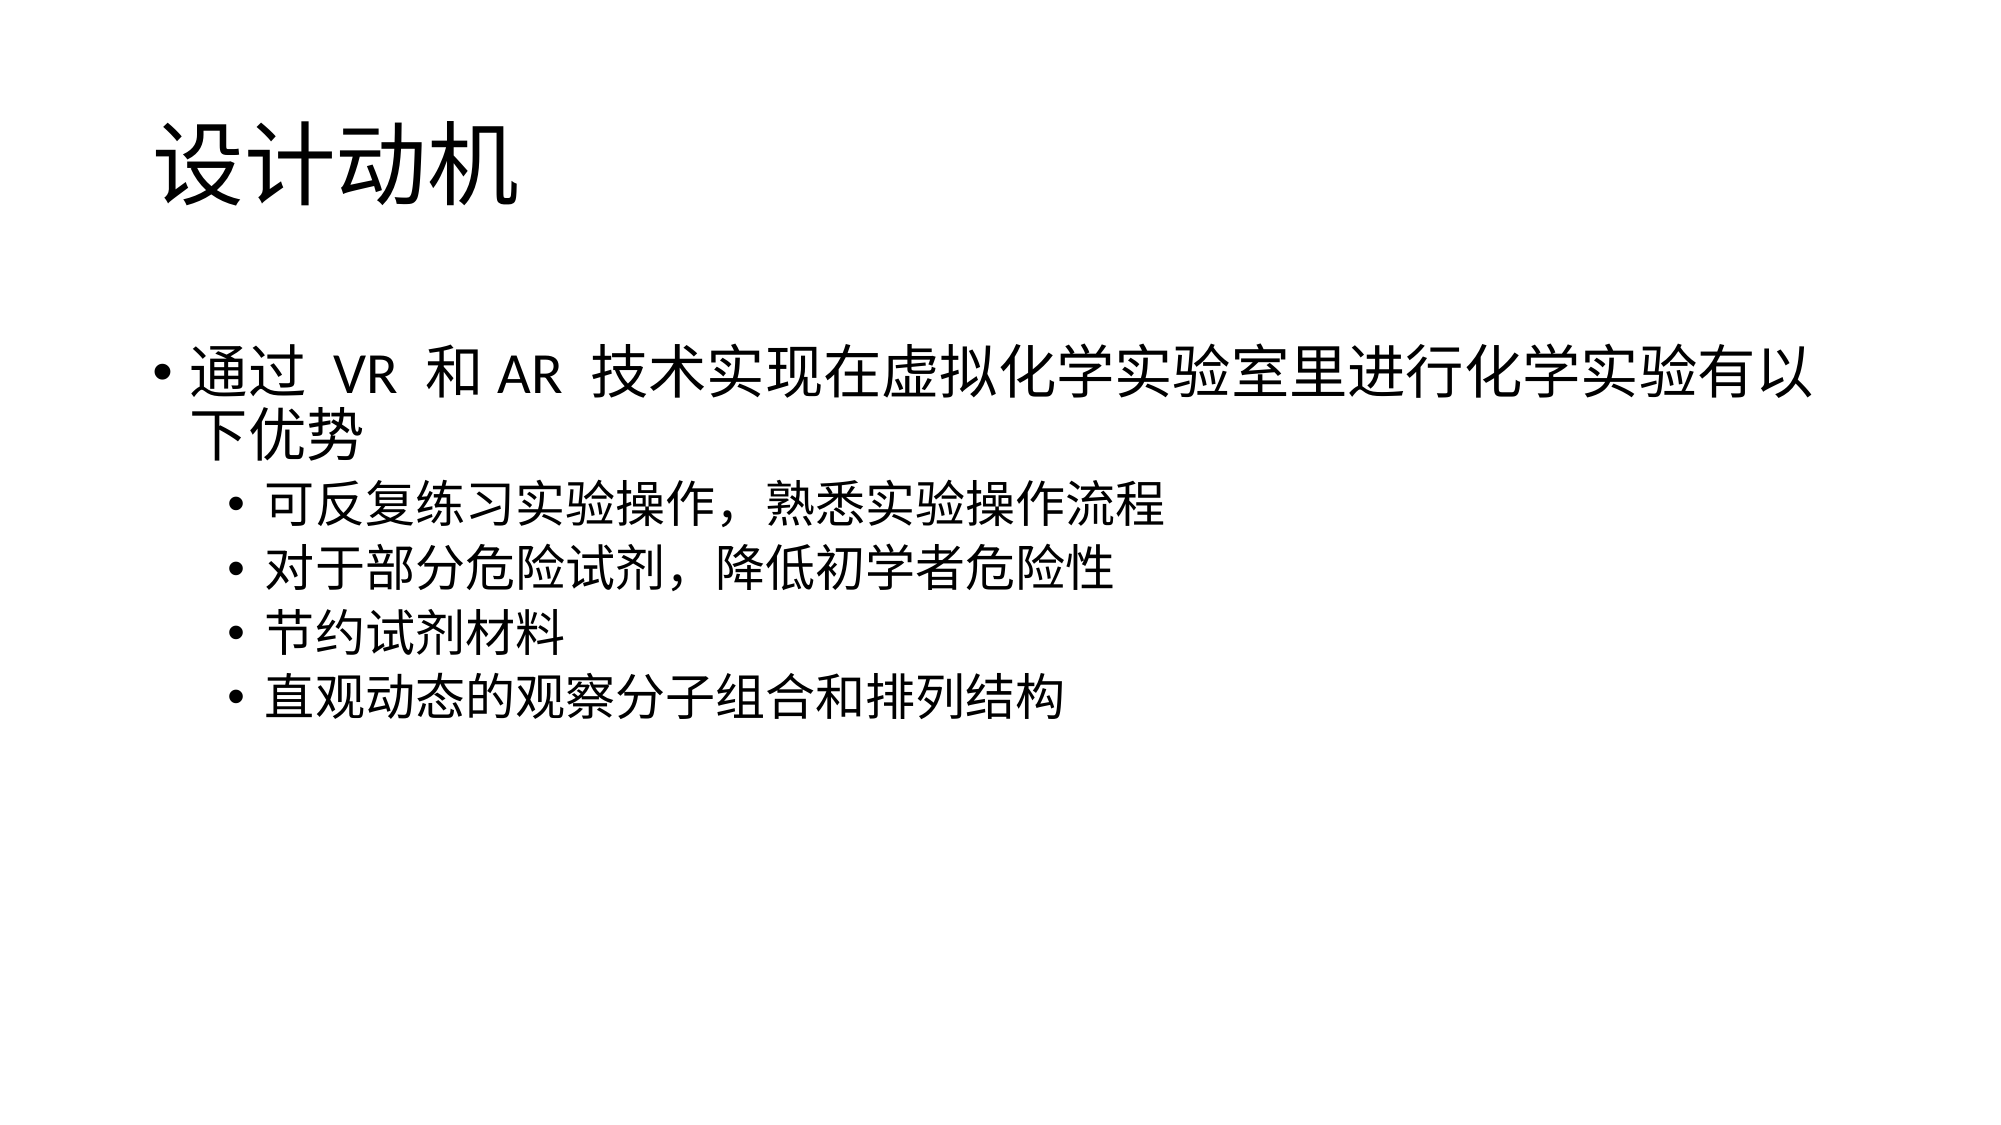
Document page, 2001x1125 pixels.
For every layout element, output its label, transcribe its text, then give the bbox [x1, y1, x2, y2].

title 设计动机 [137, 59, 1863, 278]
list 通过 VR 和AR 技术实现在虚拟化学实验室里进行化学实验有以下优势 可反复练习实验操作，熟悉实验操作流程 对于部分危险试剂，降低初学者危险性 节约试剂材料 直观动态的观察分子组合和排列结构 [137, 335, 1863, 1014]
